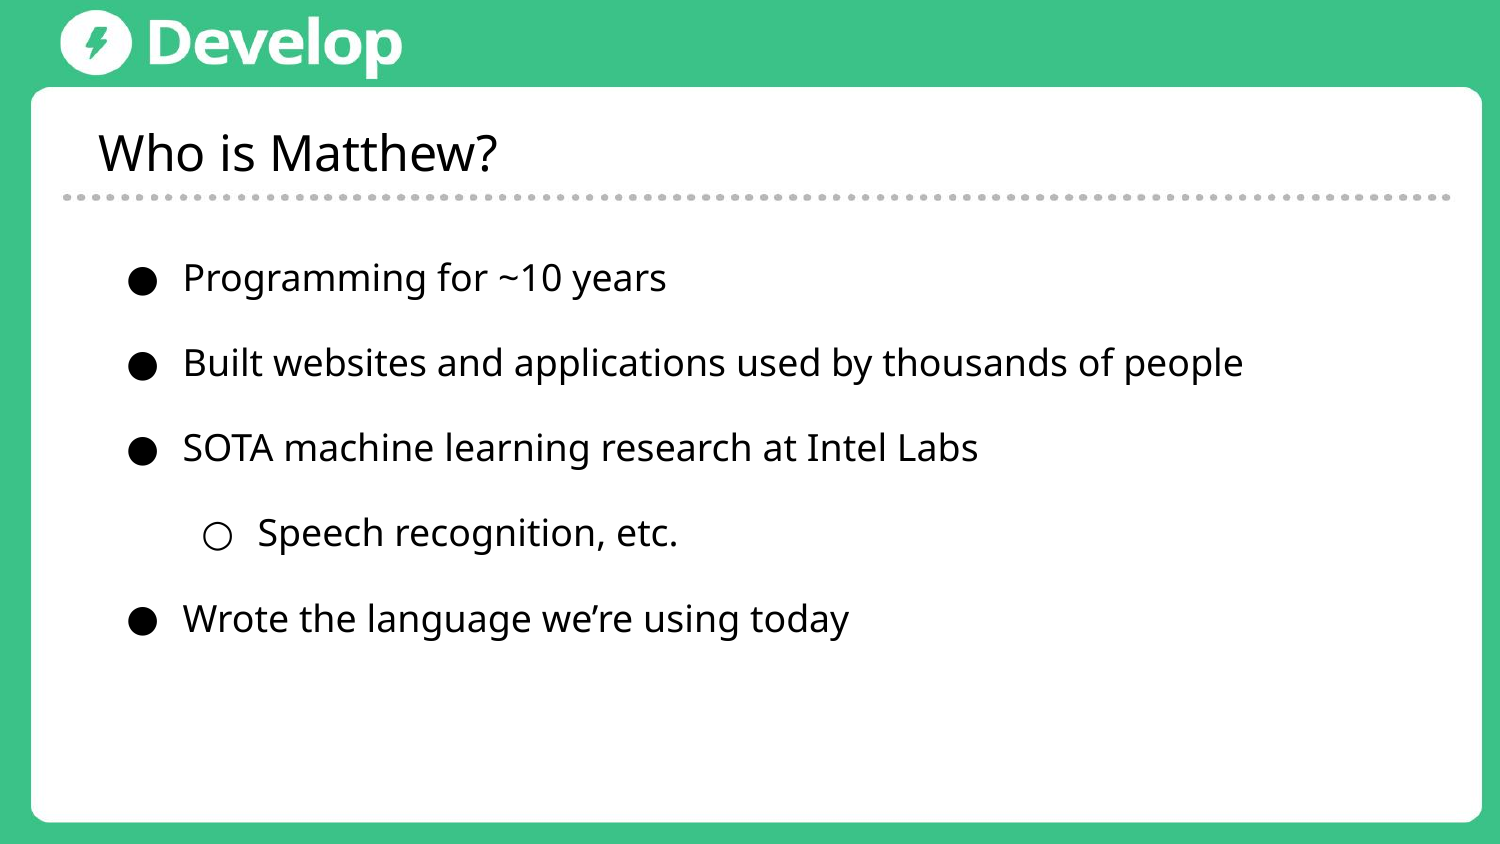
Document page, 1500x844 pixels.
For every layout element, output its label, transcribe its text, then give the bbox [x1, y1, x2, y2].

text_box Programming for ~10 years Built websites and applications used by thousands of people SOTA machine learning research at Intel Labs Speech recognition, etc. Wrote the language we’re using today [92, 232, 1442, 750]
picture [0, 0, 1500, 844]
text_box Who is Matthew? [83, 106, 1071, 184]
